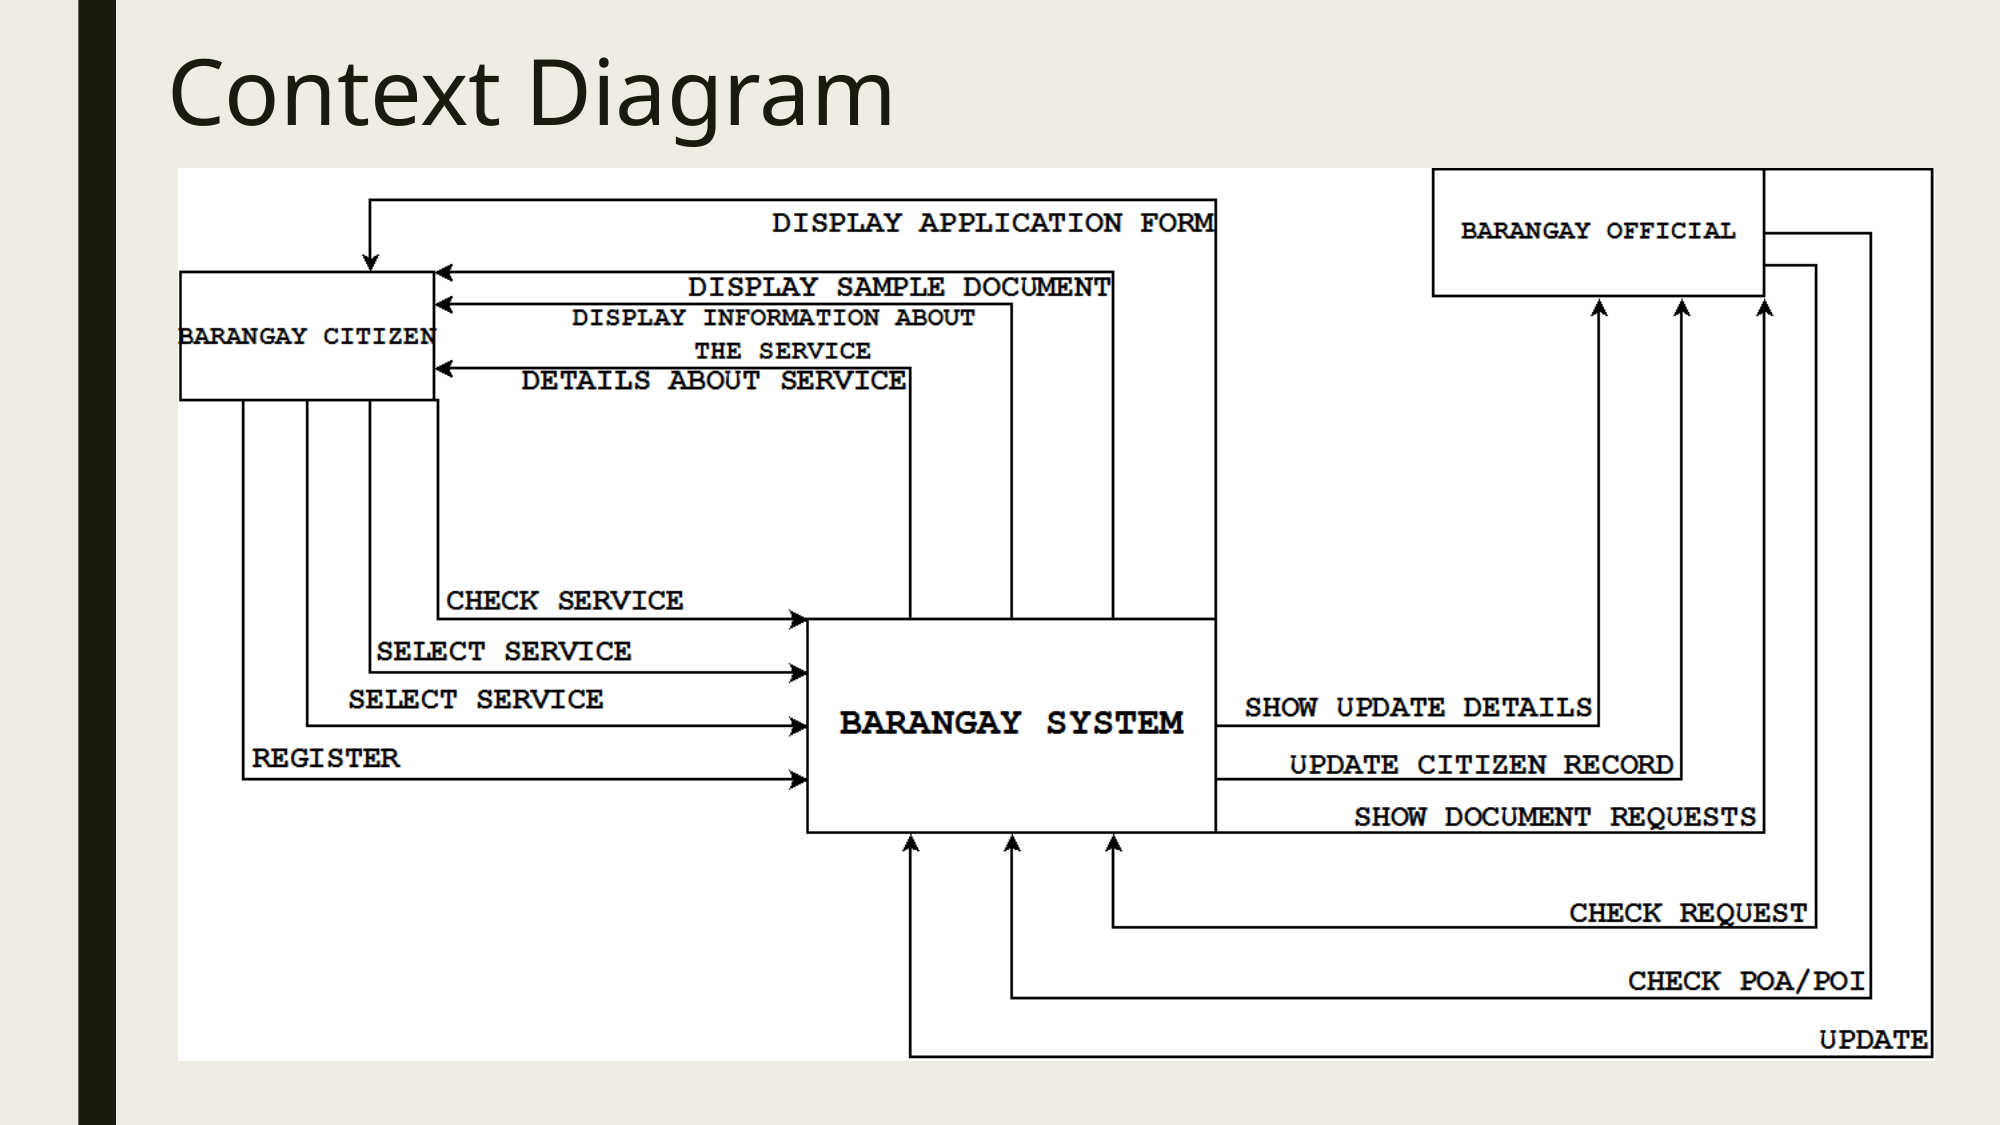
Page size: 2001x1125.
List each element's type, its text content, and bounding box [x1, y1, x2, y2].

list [178, 168, 1935, 1061]
title Context Diagram [152, 39, 1728, 169]
